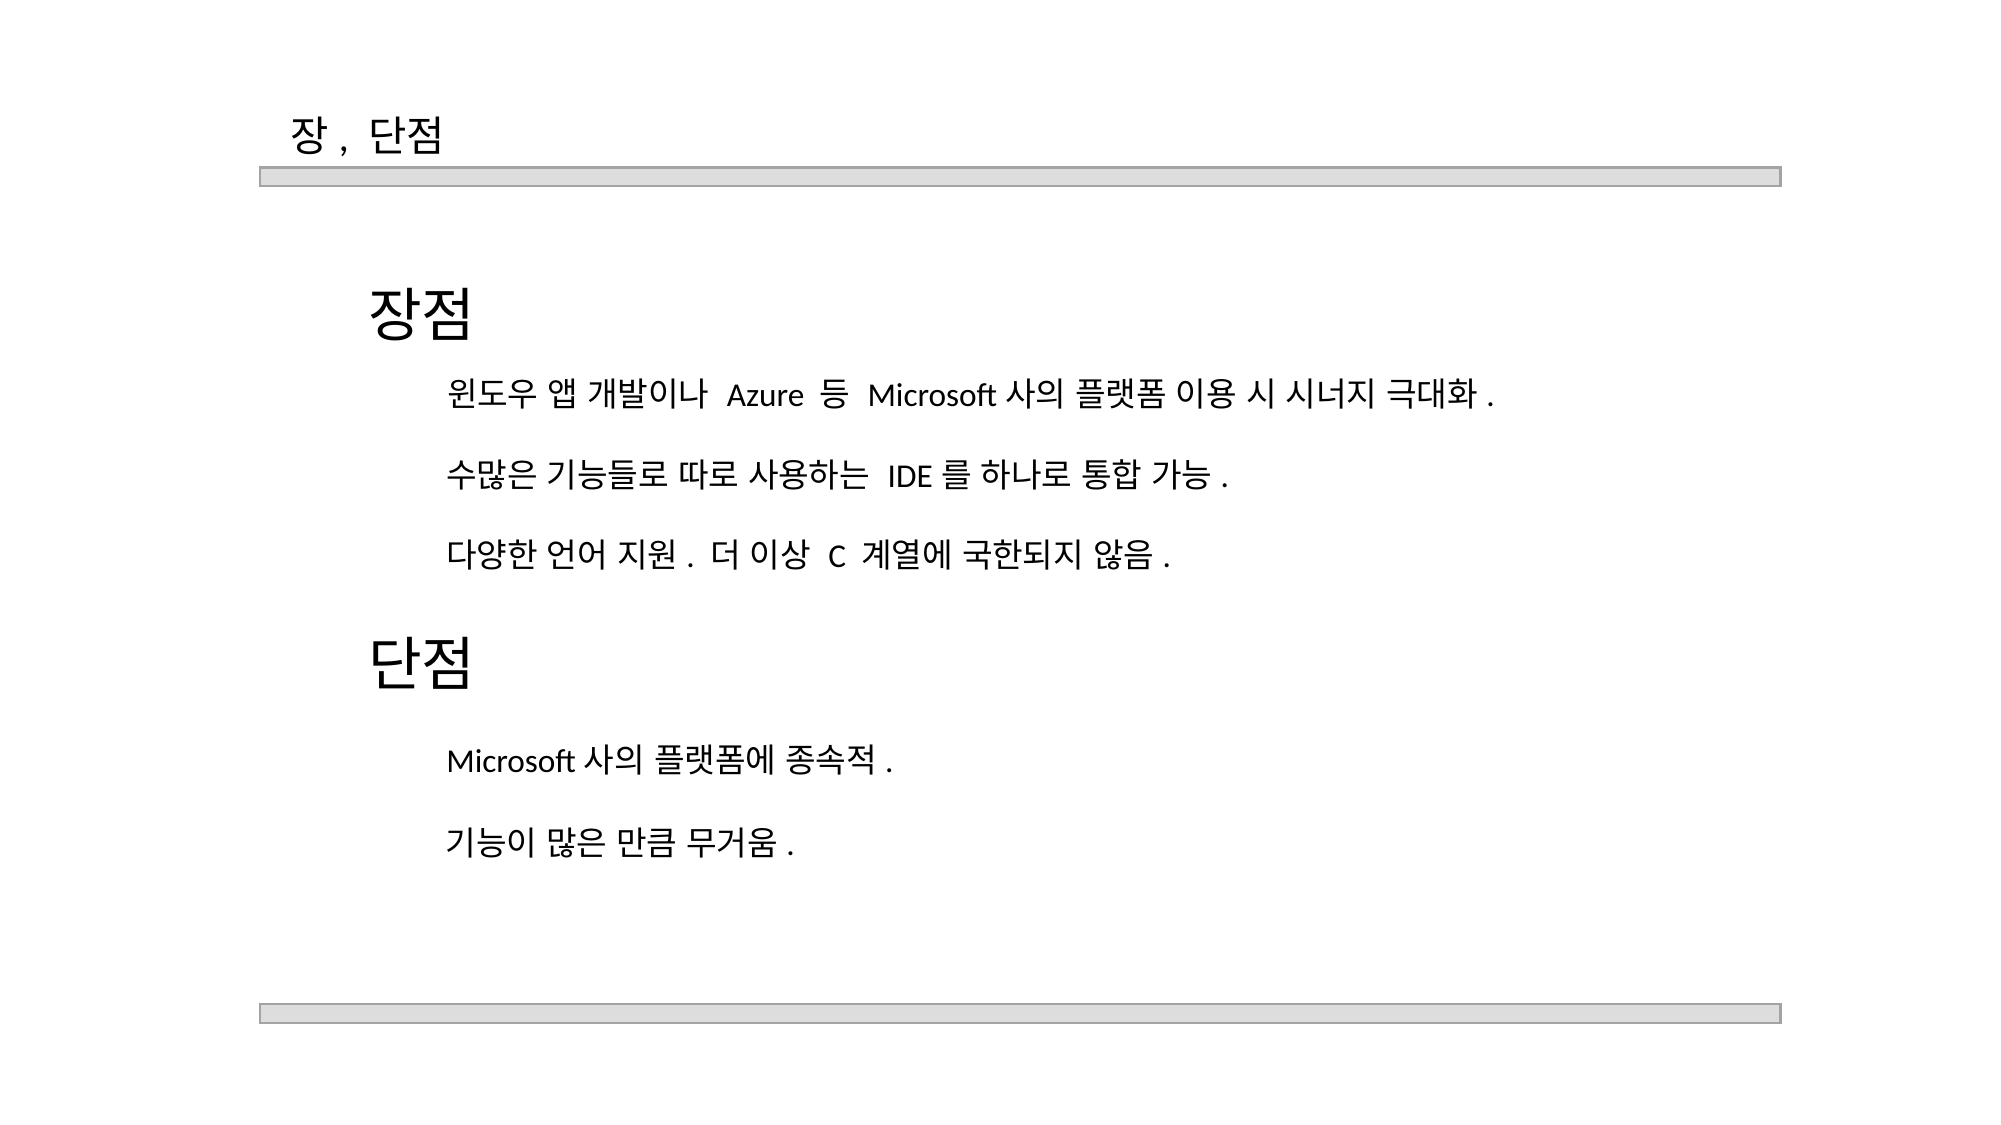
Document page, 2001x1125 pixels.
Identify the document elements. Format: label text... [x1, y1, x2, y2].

text_box 단점 [353, 619, 491, 705]
text_box 수많은 기능들로 따로 사용하는 IDE를 하나로 통합 가능. [431, 446, 1746, 502]
text_box [259, 1003, 1782, 1024]
text_box Microsoft사의 플랫폼에 종속적. [431, 732, 1746, 787]
text_box 다양한 언어 지원. 더 이상 C 계열에 국한되지 않음. [431, 526, 1746, 582]
text_box 장점 [353, 270, 491, 356]
text_box 윈도우 앱 개발이나 Azure 등 Microsoft사의 플랫폼 이용 시 시너지 극대화. [432, 366, 1747, 421]
text_box 장, 단점 [275, 101, 461, 167]
text_box [259, 166, 1782, 187]
text_box 기능이 많은 만큼 무거움. [430, 814, 1745, 870]
